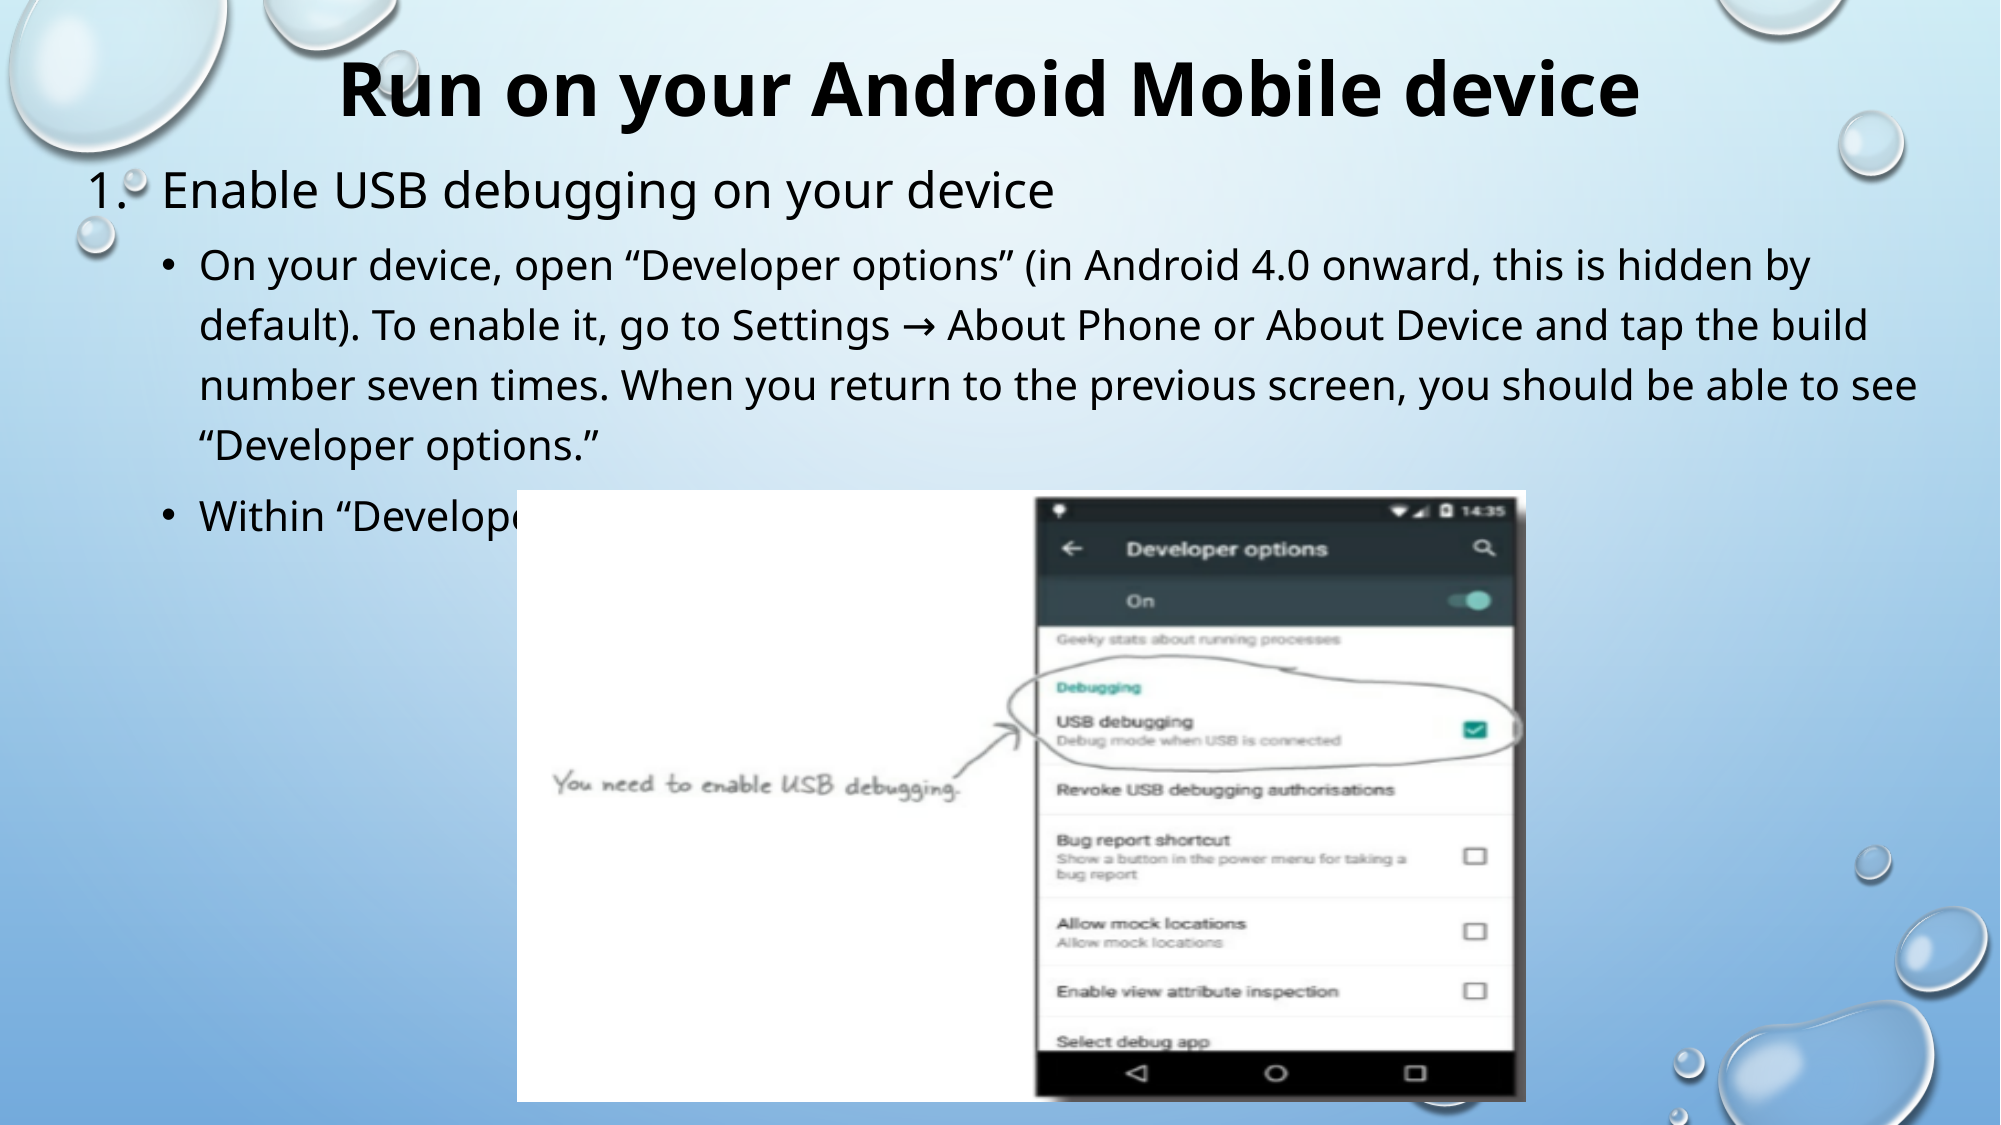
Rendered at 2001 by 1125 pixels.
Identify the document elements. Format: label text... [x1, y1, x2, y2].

list Enable USB debugging on your device On your device, open “Developer options” (in Android 4.0 onward, this is hidden by default). To enable it, go to Settings → About Phone or About Device and tap the build number seven times. When you return to the previous screen, you should be able to see “Developer options.” Within “Developer options,” tick the box to enable USB debugging. [71, 139, 1946, 924]
title Run on your Android Mobile device [149, 43, 1851, 139]
picture [0, 0, 2000, 1125]
